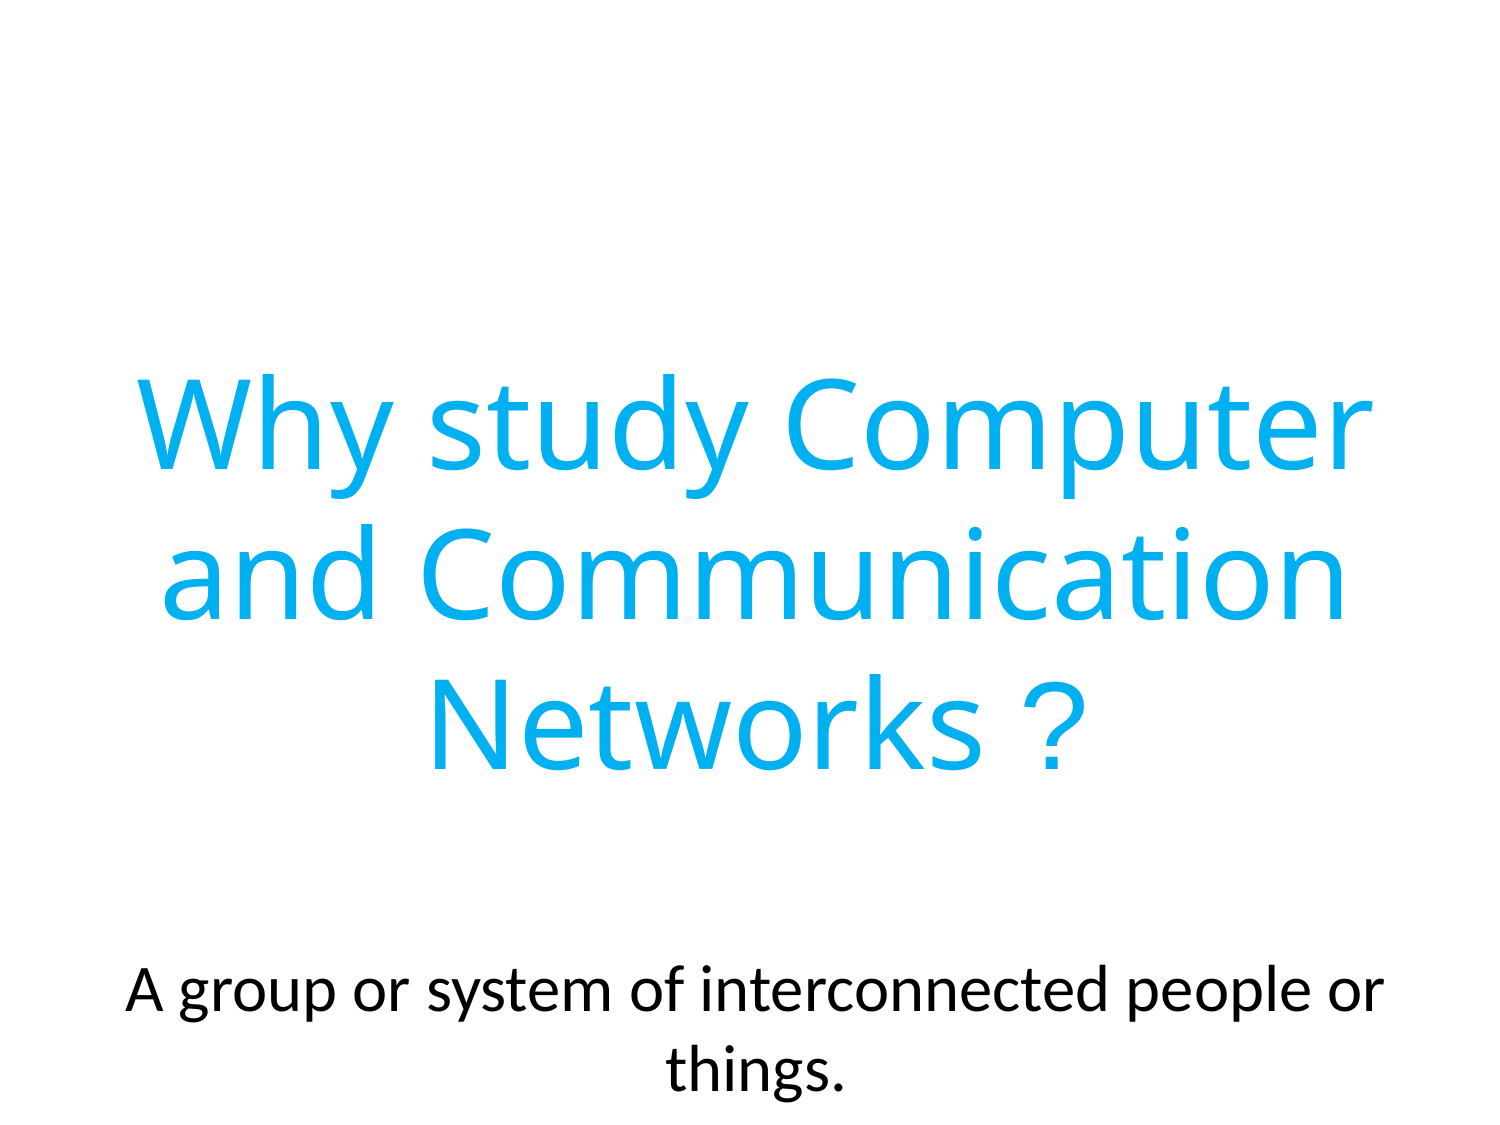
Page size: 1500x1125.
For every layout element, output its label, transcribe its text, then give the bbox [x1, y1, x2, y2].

text_box Why study Computer and Communication Networks ? A group or system of interconnected people or things. [87, 337, 1425, 1113]
